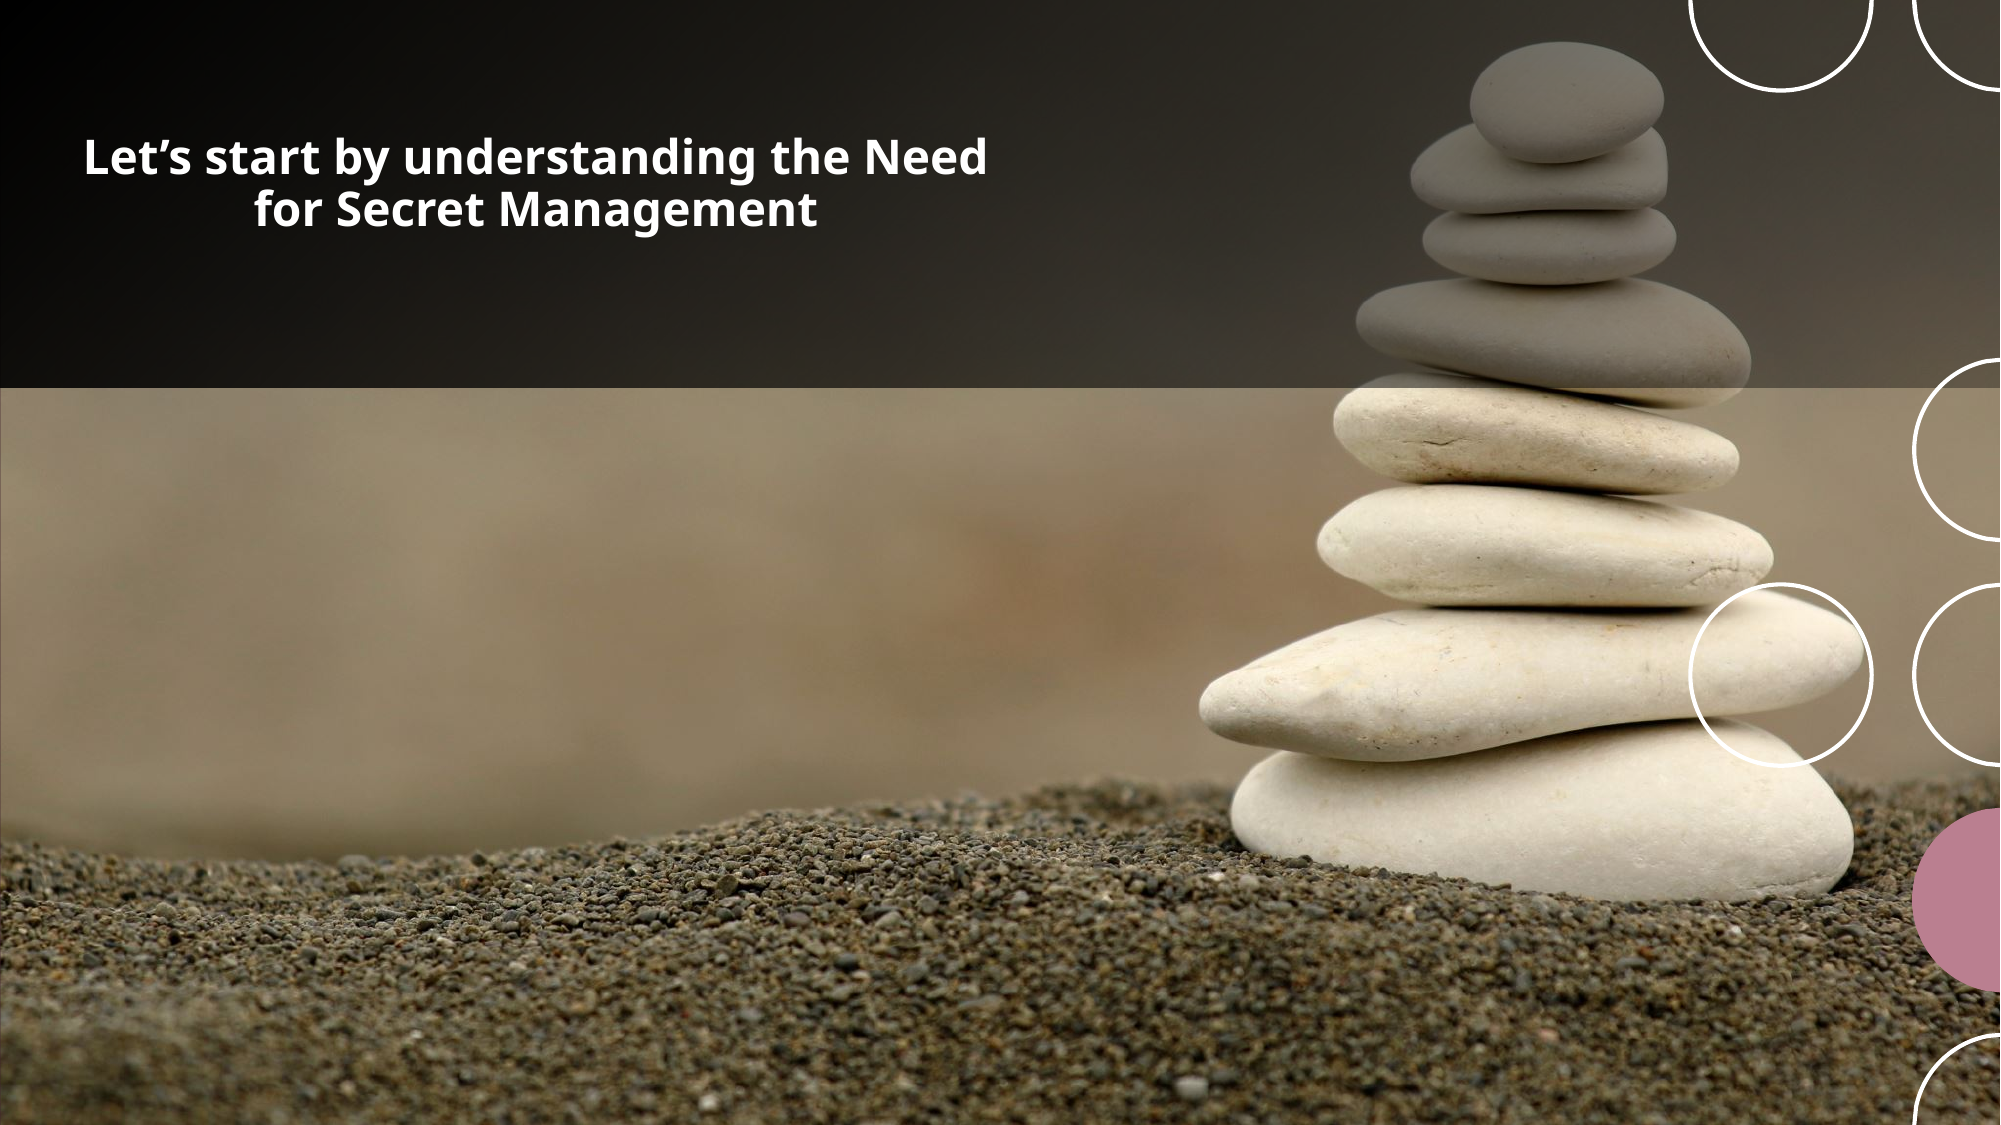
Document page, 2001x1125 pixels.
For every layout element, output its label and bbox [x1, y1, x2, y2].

text_box [1688, 0, 2000, 1125]
picture [0, 0, 1688, 1125]
